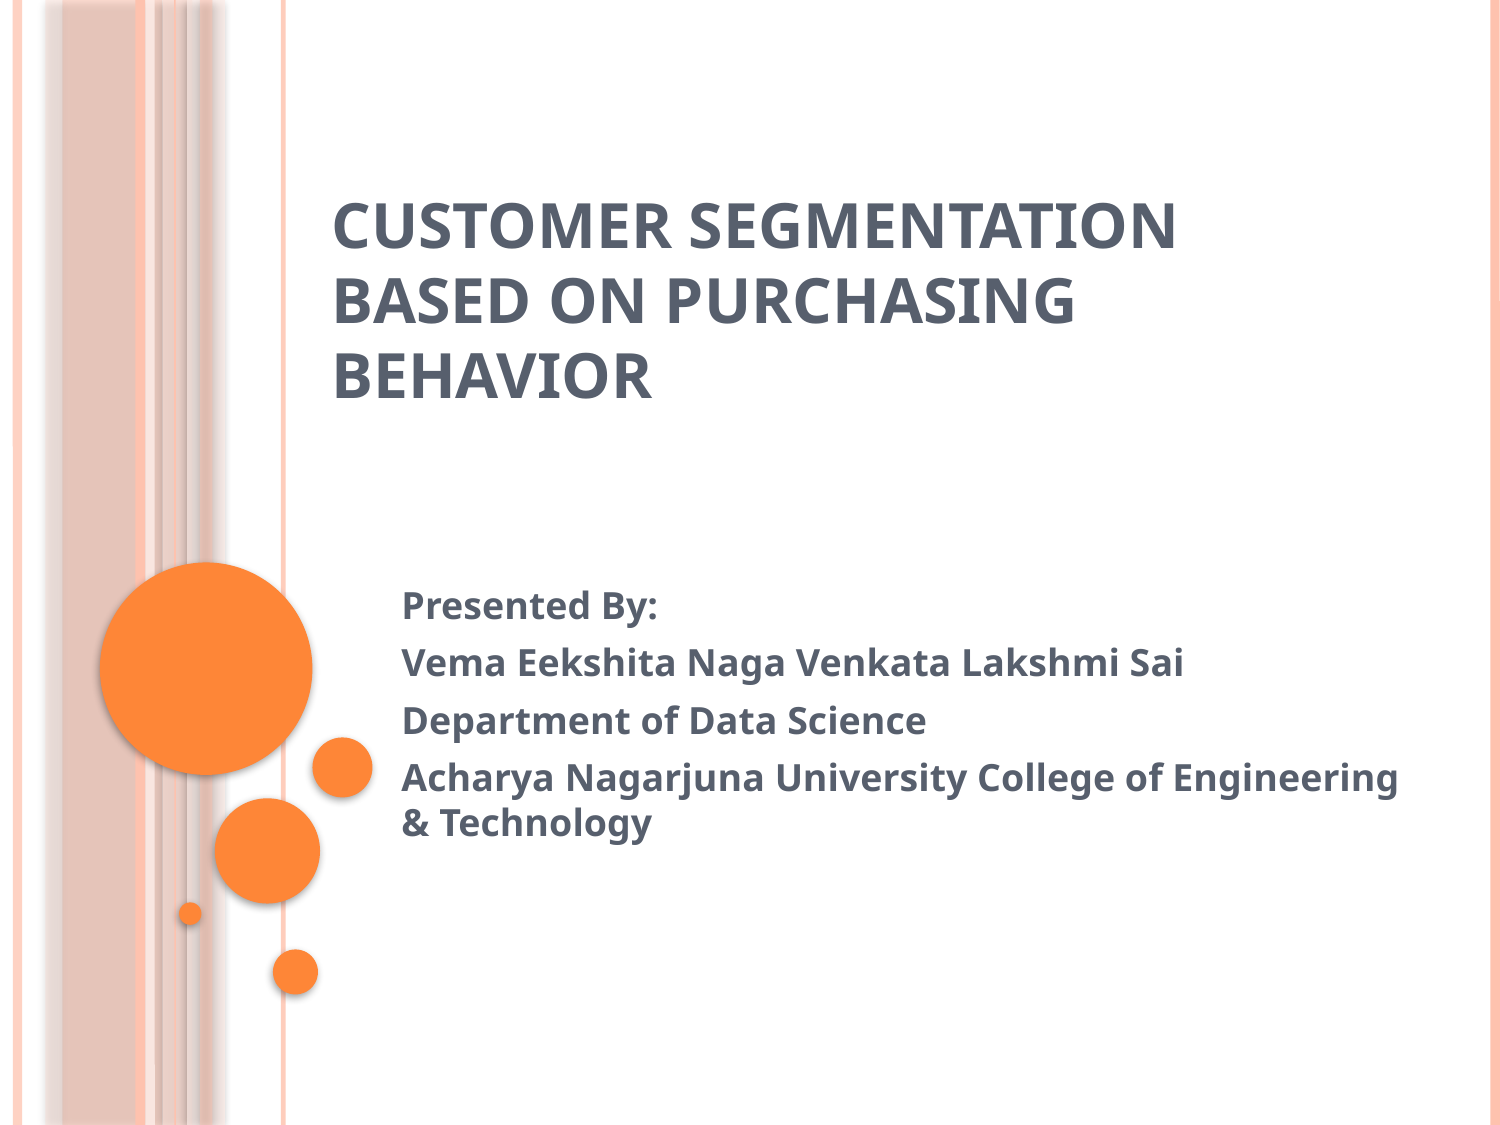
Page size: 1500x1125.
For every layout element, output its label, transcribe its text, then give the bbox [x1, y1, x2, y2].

subtitle Presented By: Vema Eekshita Naga Venkata Lakshmi Sai Department of Data Science Acharya Nagarjuna University College of Engineering & Technology [386, 574, 1454, 926]
title Customer Segmentation Based on Purchasing Behavior [316, 164, 1395, 434]
